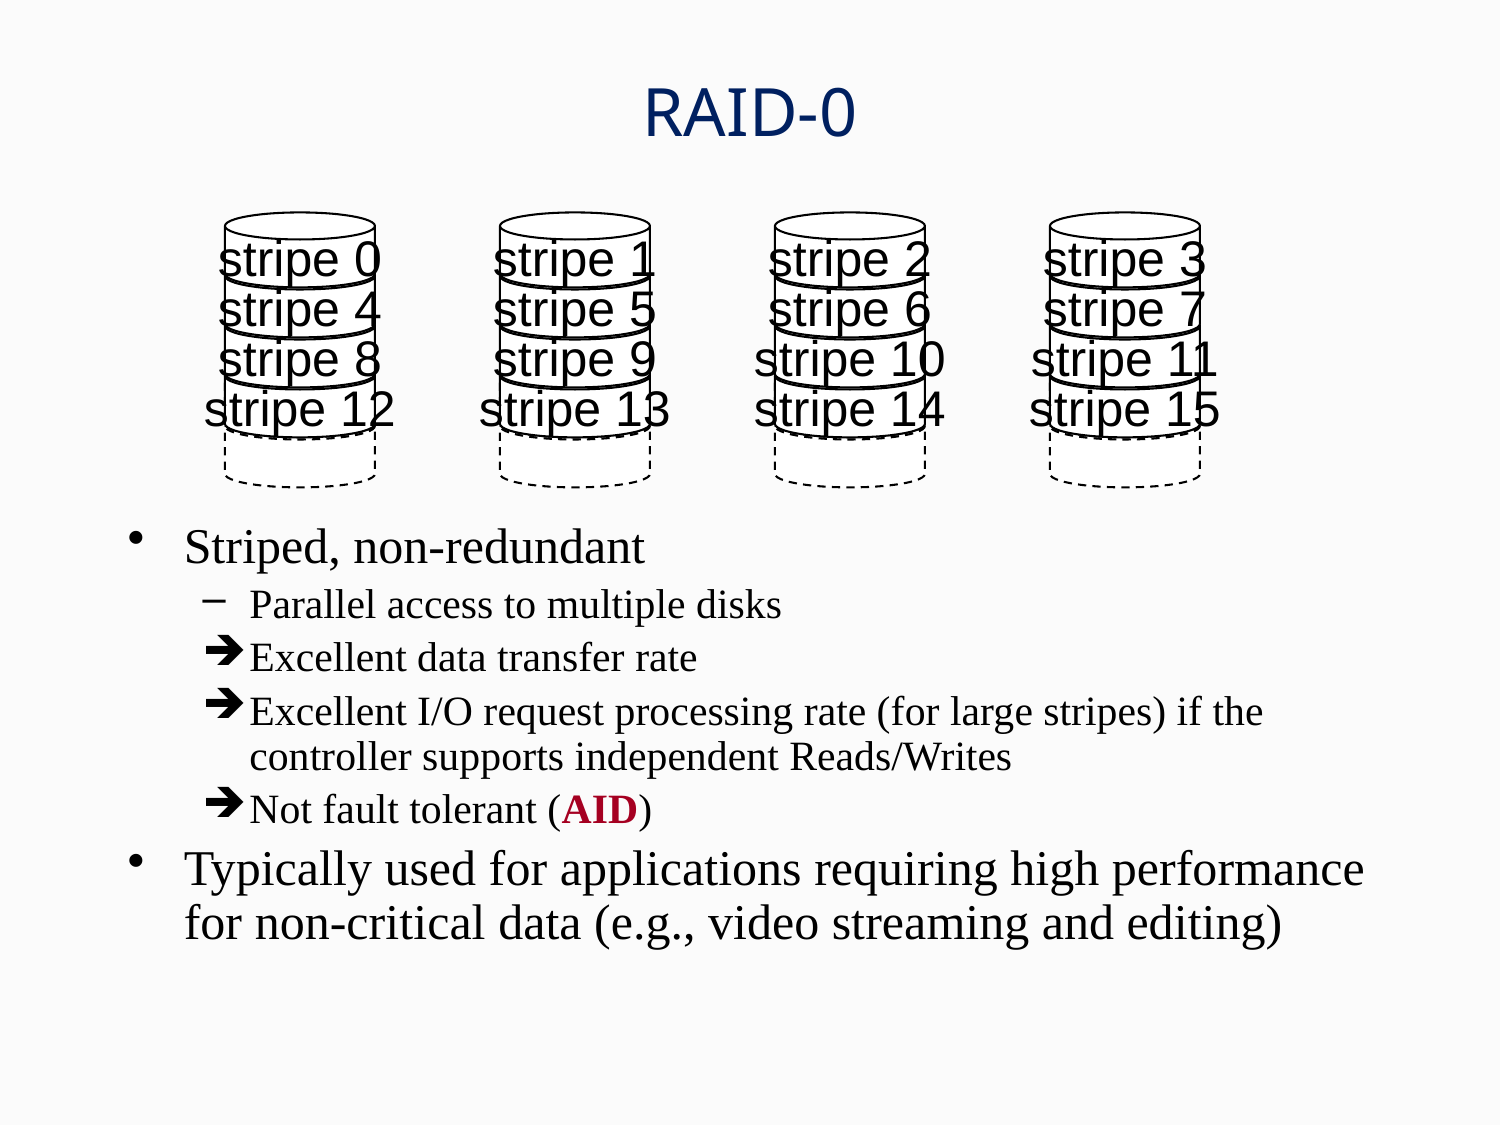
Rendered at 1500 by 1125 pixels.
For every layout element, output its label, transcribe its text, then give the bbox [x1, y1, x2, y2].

list Striped, non-redundant Parallel access to multiple disks Excellent data transfer rate Excellent I/O request processing rate (for large stripes) if the controller supports independent Reads/Writes Not fault tolerant (AID) Typically used for applications requiring high performance for non-critical data (e.g., video streaming and editing) [112, 512, 1388, 988]
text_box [224, 212, 1201, 488]
title RAID-0 [75, 45, 1425, 175]
